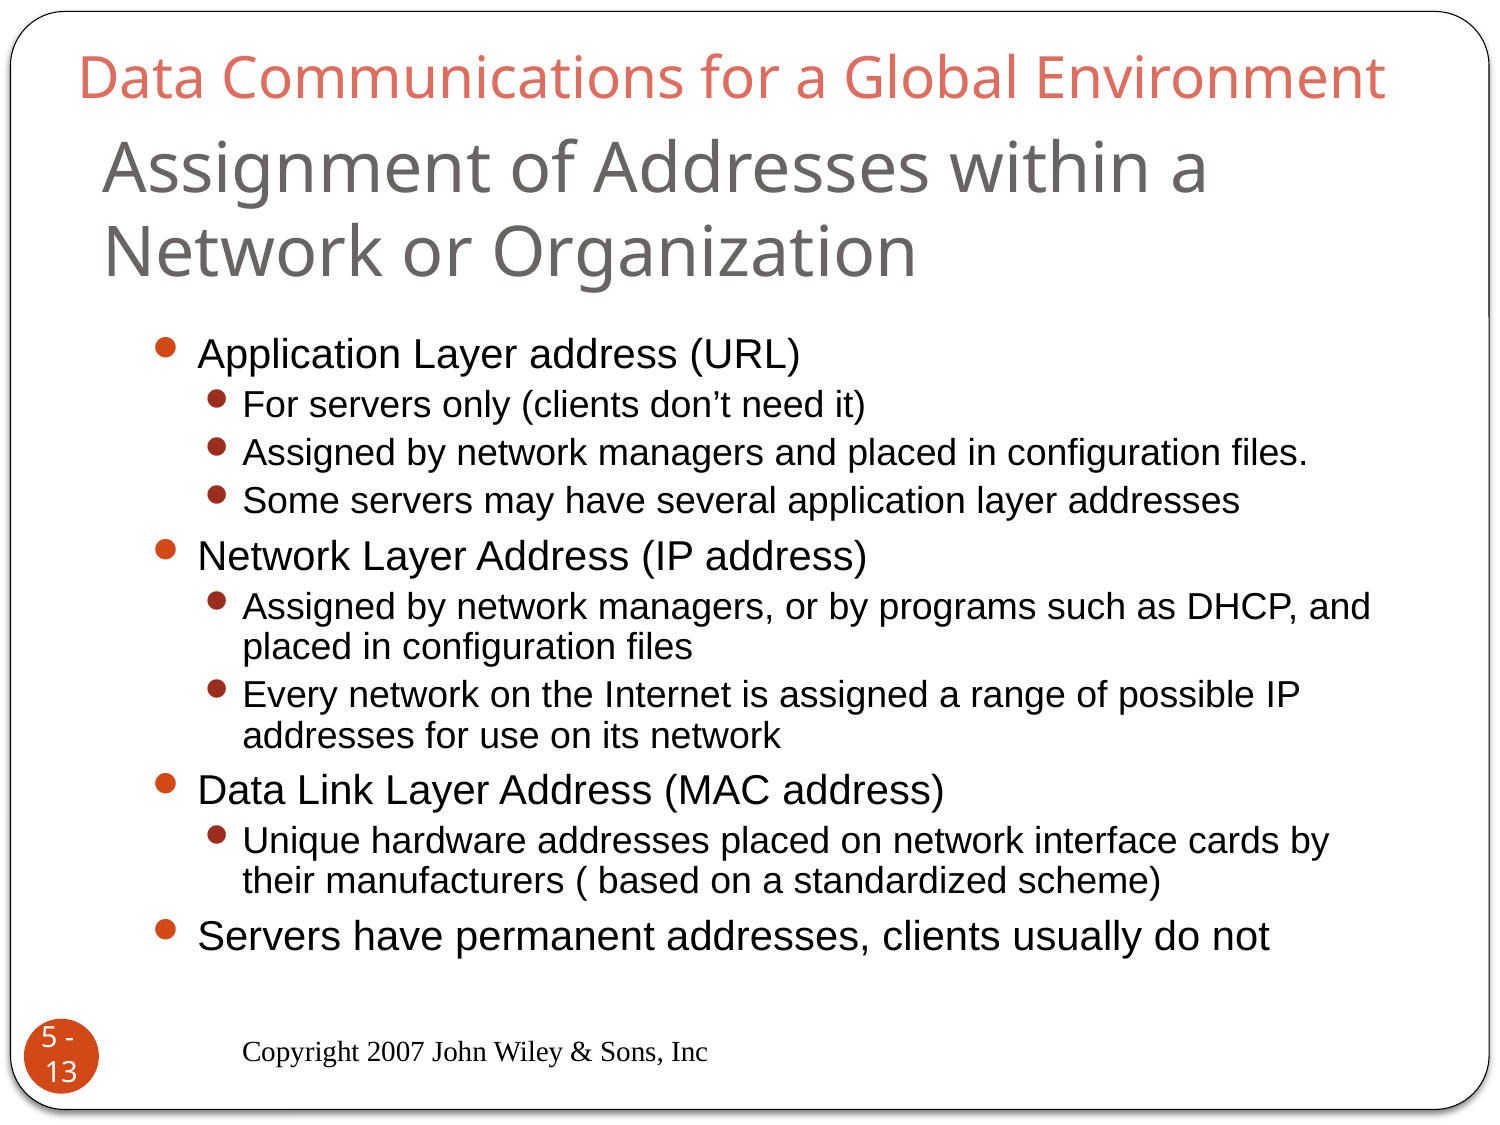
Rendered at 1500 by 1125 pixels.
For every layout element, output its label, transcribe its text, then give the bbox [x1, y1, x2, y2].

title Assignment of Addresses within a Network or Organization [87, 125, 1363, 305]
footer Copyright 2007 John Wiley & Sons, Inc [150, 1012, 800, 1088]
text_box Data Communications for a Global Environment [62, 24, 1413, 125]
list Application Layer address (URL) For servers only (clients don’t need it) Assigned by network managers and placed in configuration files. Some servers may have several application layer addresses Network Layer Address (IP address) Assigned by network managers, or by programs such as DHCP, and placed in configuration files Every network on the Internet is assigned a range of possible IP addresses for use on its network Data Link Layer Address (MAC address) Unique hardware addresses placed on network interface cards by their manufacturers ( based on a standardized scheme) Servers have permanent addresses, clients usually do not [137, 324, 1413, 1000]
slide_number 5 - 13 [23, 1018, 99, 1094]
